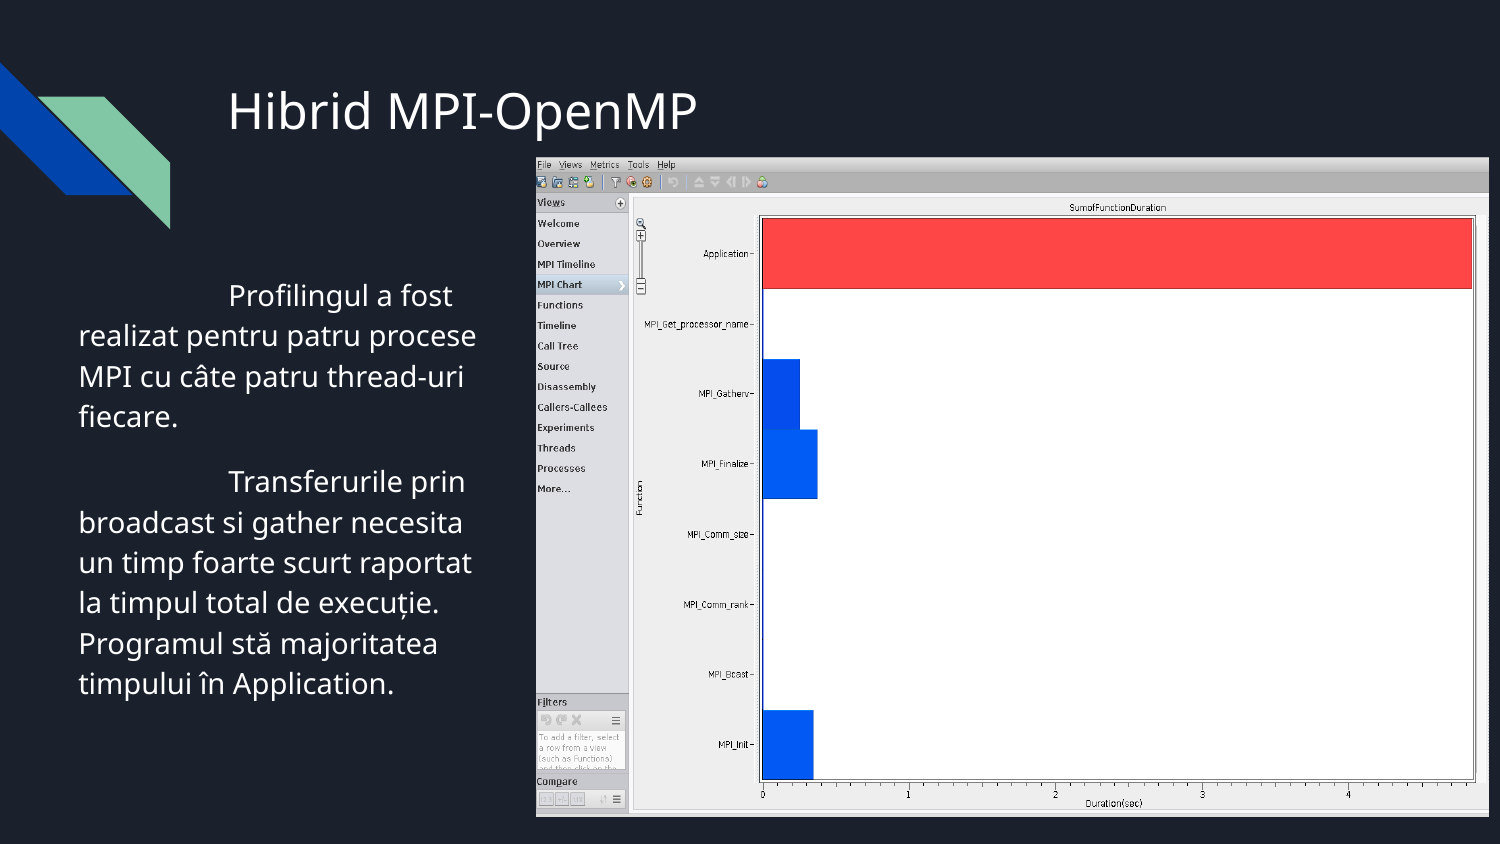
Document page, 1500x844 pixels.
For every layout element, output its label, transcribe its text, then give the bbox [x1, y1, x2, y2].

picture [536, 156, 1490, 818]
list Profilingul a fost realizat pentru patru procese MPI cu câte patru thread-uri fiecare. Transferurile prin broadcast si gather necesita un timp foarte scurt raportat la timpul total de execuție. Programul stă majoritatea timpului în Application. [63, 257, 517, 735]
title Hibrid MPI-OpenMP [212, 64, 1368, 215]
